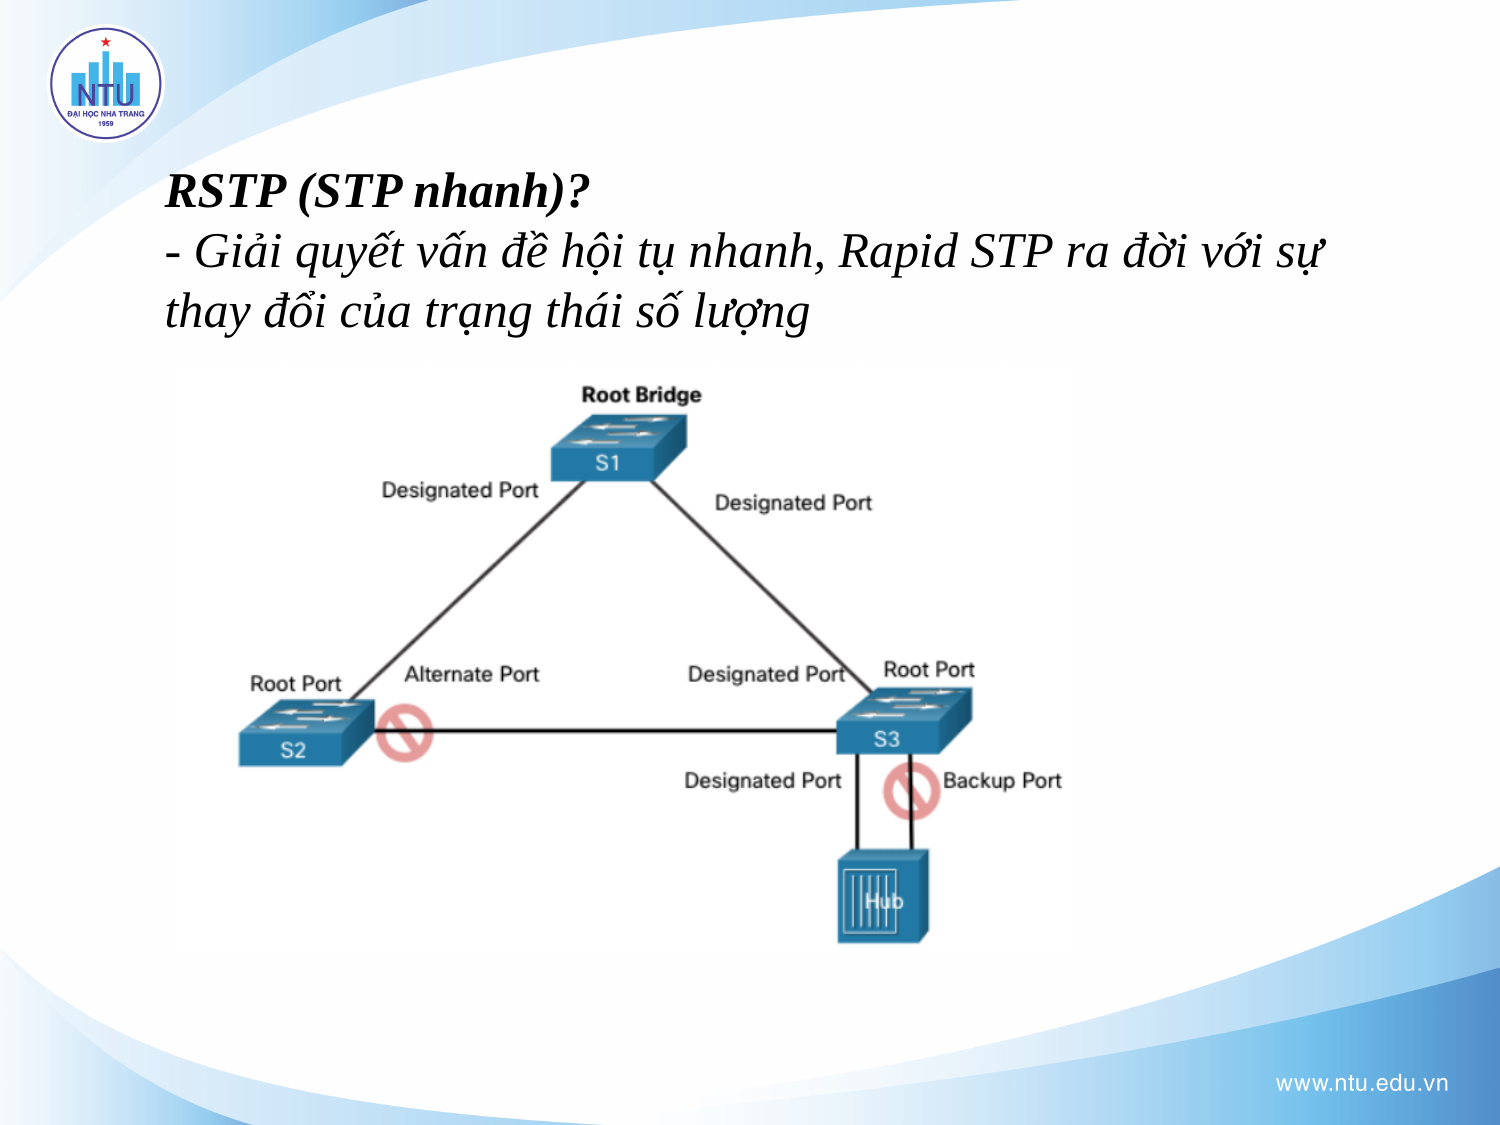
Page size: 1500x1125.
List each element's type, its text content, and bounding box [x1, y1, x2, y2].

picture [174, 362, 1078, 951]
picture [0, 0, 1500, 1125]
title RSTP (STP nhanh)? - Giải quyết vấn đề hội tụ nhanh, Rapid STP ra đời với sự thay đổi của trạng thái số lượng [149, 149, 1425, 1125]
